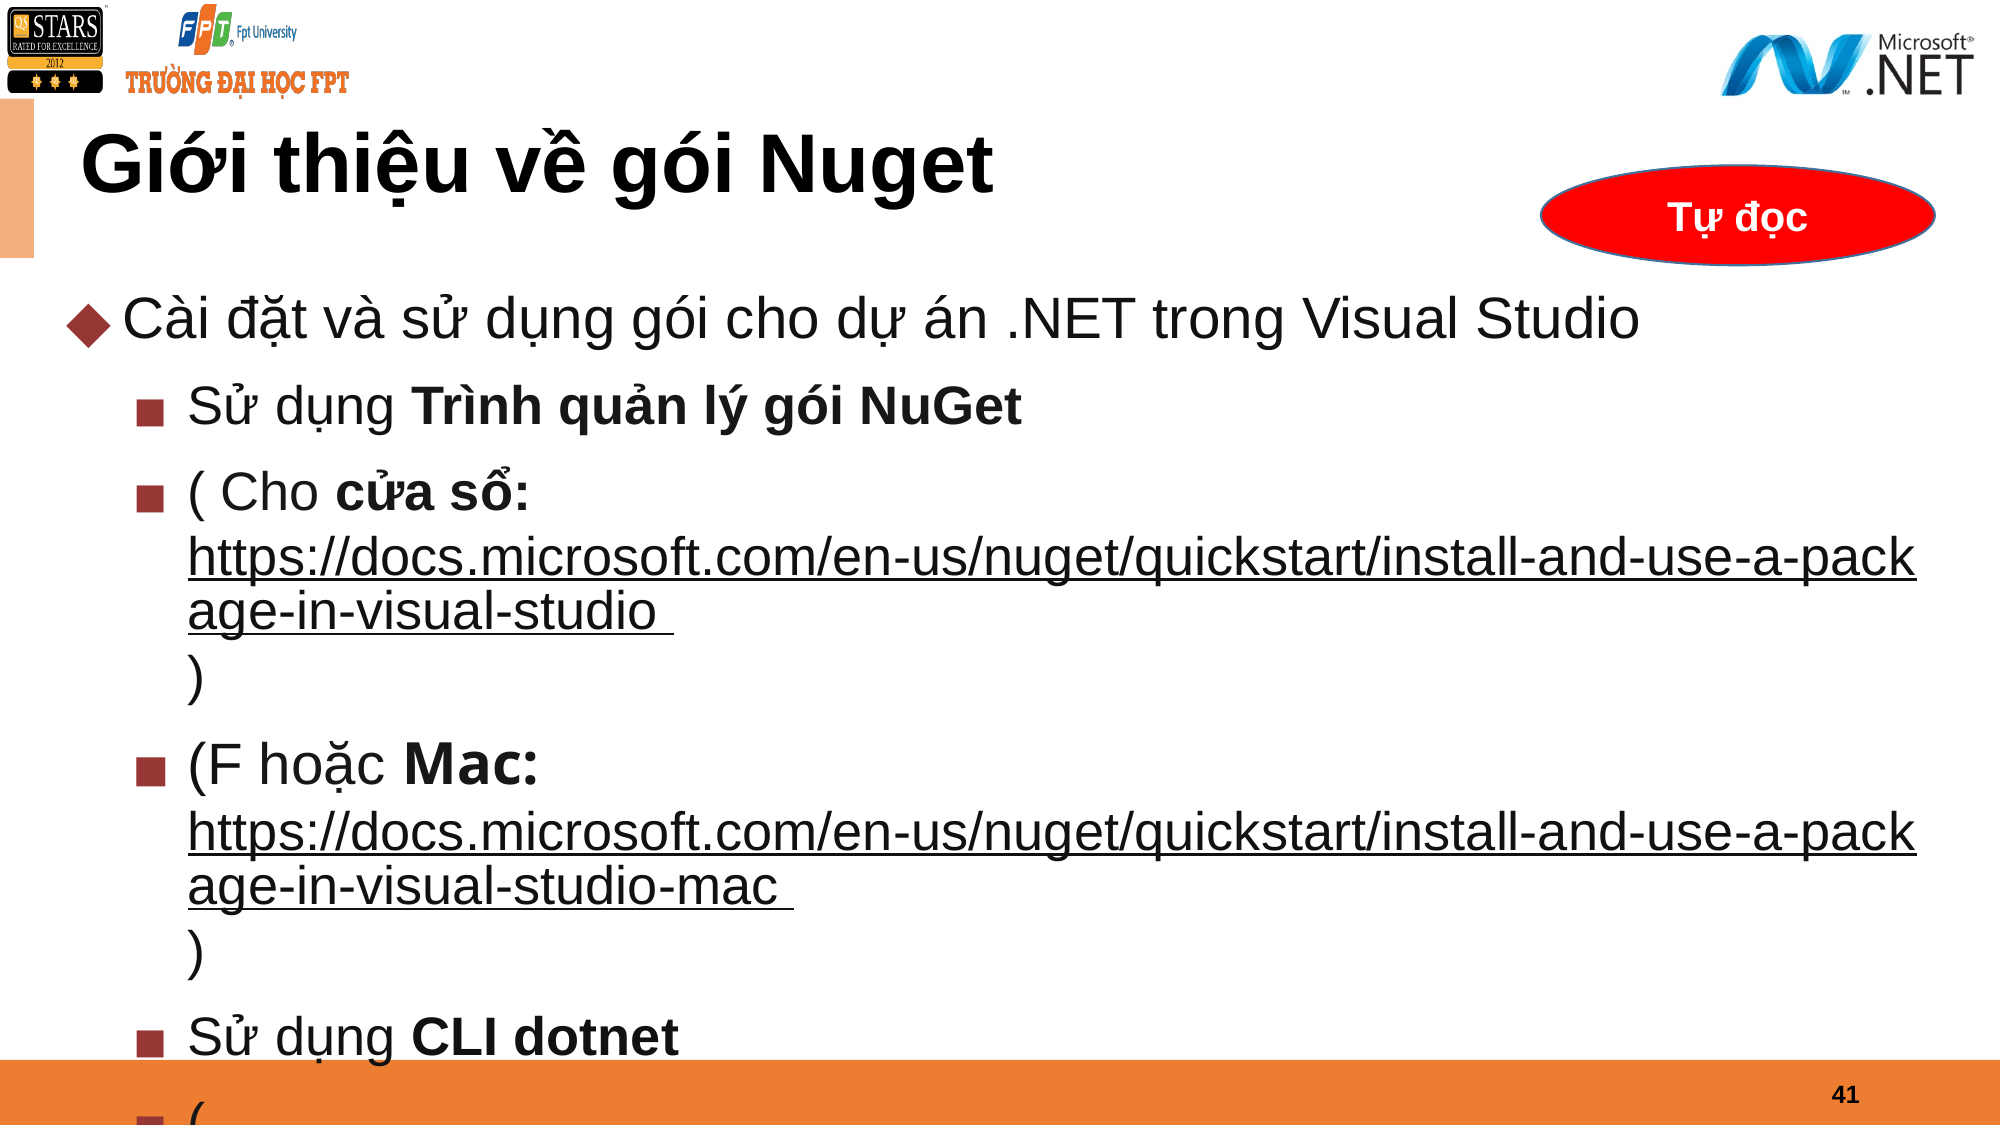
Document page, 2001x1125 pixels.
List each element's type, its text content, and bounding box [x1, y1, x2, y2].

text_box Tự đọc [1540, 165, 1935, 266]
picture [1685, 0, 2001, 129]
title Giới thiệu về gói Nuget [65, 118, 1895, 213]
picture [7, 4, 349, 99]
text_box Cài đặt và sử dụng gói cho dự án .NET trong Visual Studio Sử dụng Trình quản lý gói NuGet ( Cho cửa sổ: https://docs.microsoft.com/en-us/nuget/quickstart/install-and-use-a-package-in-visual-studio ) (F hoặc Mac: https://docs.microsoft.com/en-us/nuget/quickstart/install-and-use-a-package-in-visual-studio-mac ) Sử dụng CLI dotnet ( https://docs.microsoft.com/en-us/nuget/quickstart/install-and-use-a-package-USE-the-dotnet-cli ) [51, 272, 1949, 1125]
